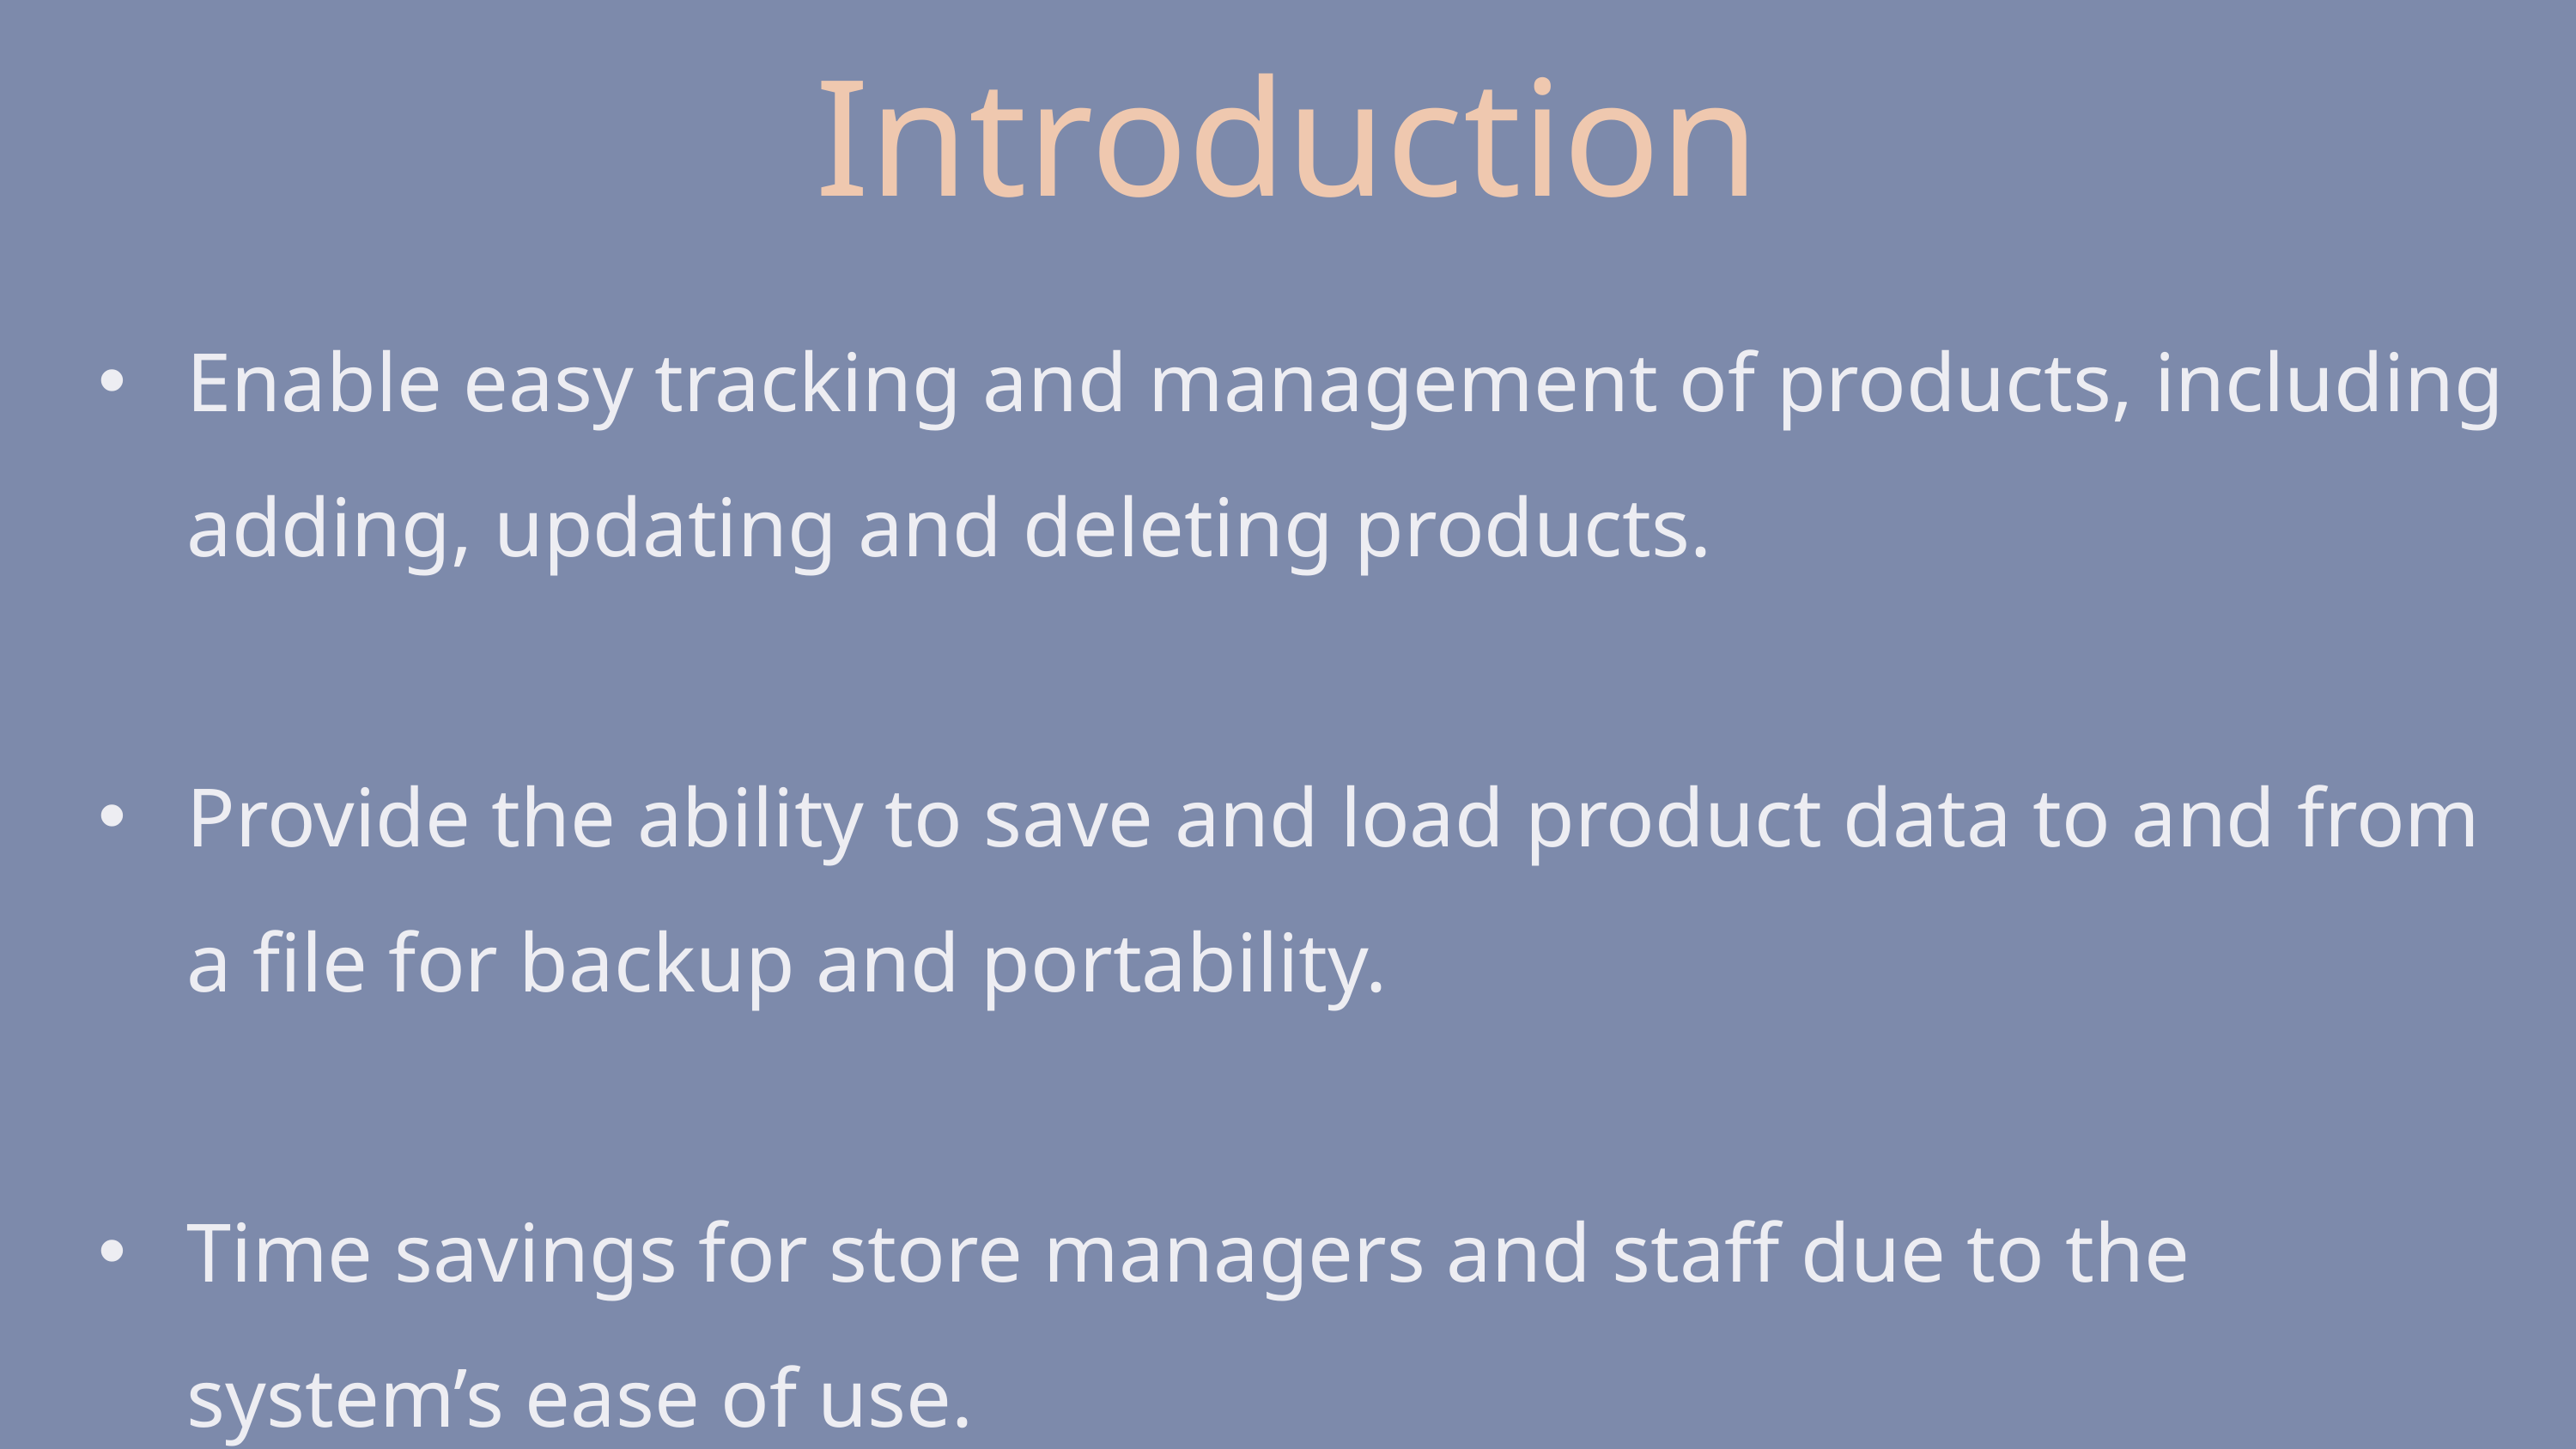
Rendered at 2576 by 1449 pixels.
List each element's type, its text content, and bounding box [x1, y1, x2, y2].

text_box Enable easy tracking and management of products, including adding, updating and deleting products. Provide the ability to save and load product data to and from a file for backup and portability. Time savings for store managers and staff due to the system’s ease of use. [10, 282, 2512, 1444]
text_box Introduction [805, 3, 1771, 228]
